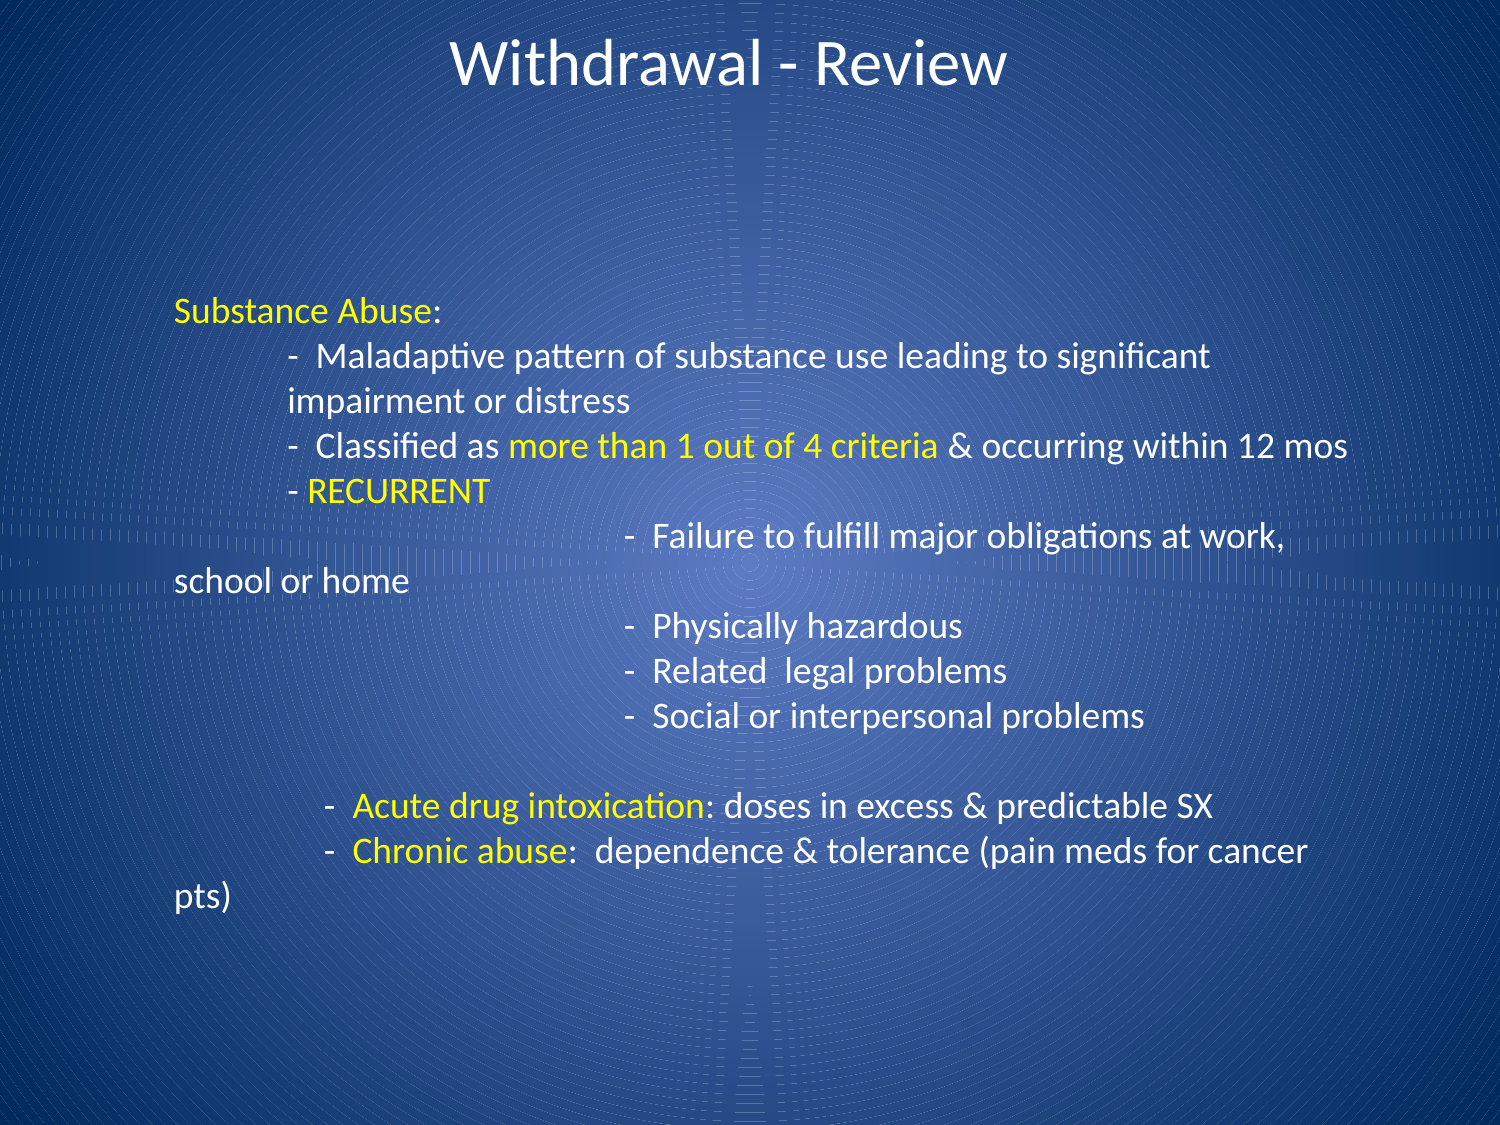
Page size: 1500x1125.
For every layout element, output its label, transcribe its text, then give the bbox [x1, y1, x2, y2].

title Withdrawal - Review [420, 7, 1038, 112]
text_box Substance Abuse: - Maladaptive pattern of substance use leading to significant impairment or distress - Classified as more than 1 out of 4 criteria & occurring within 12 mos - RECURRENT - Failure to fulfill major obligations at work, school or home - Physically hazardous - Related legal problems - Social or interpersonal problems - Acute drug intoxication: doses in excess & predictable SX - Chronic abuse: dependence & tolerance (pain meds for cancer pts) [159, 278, 1381, 923]
